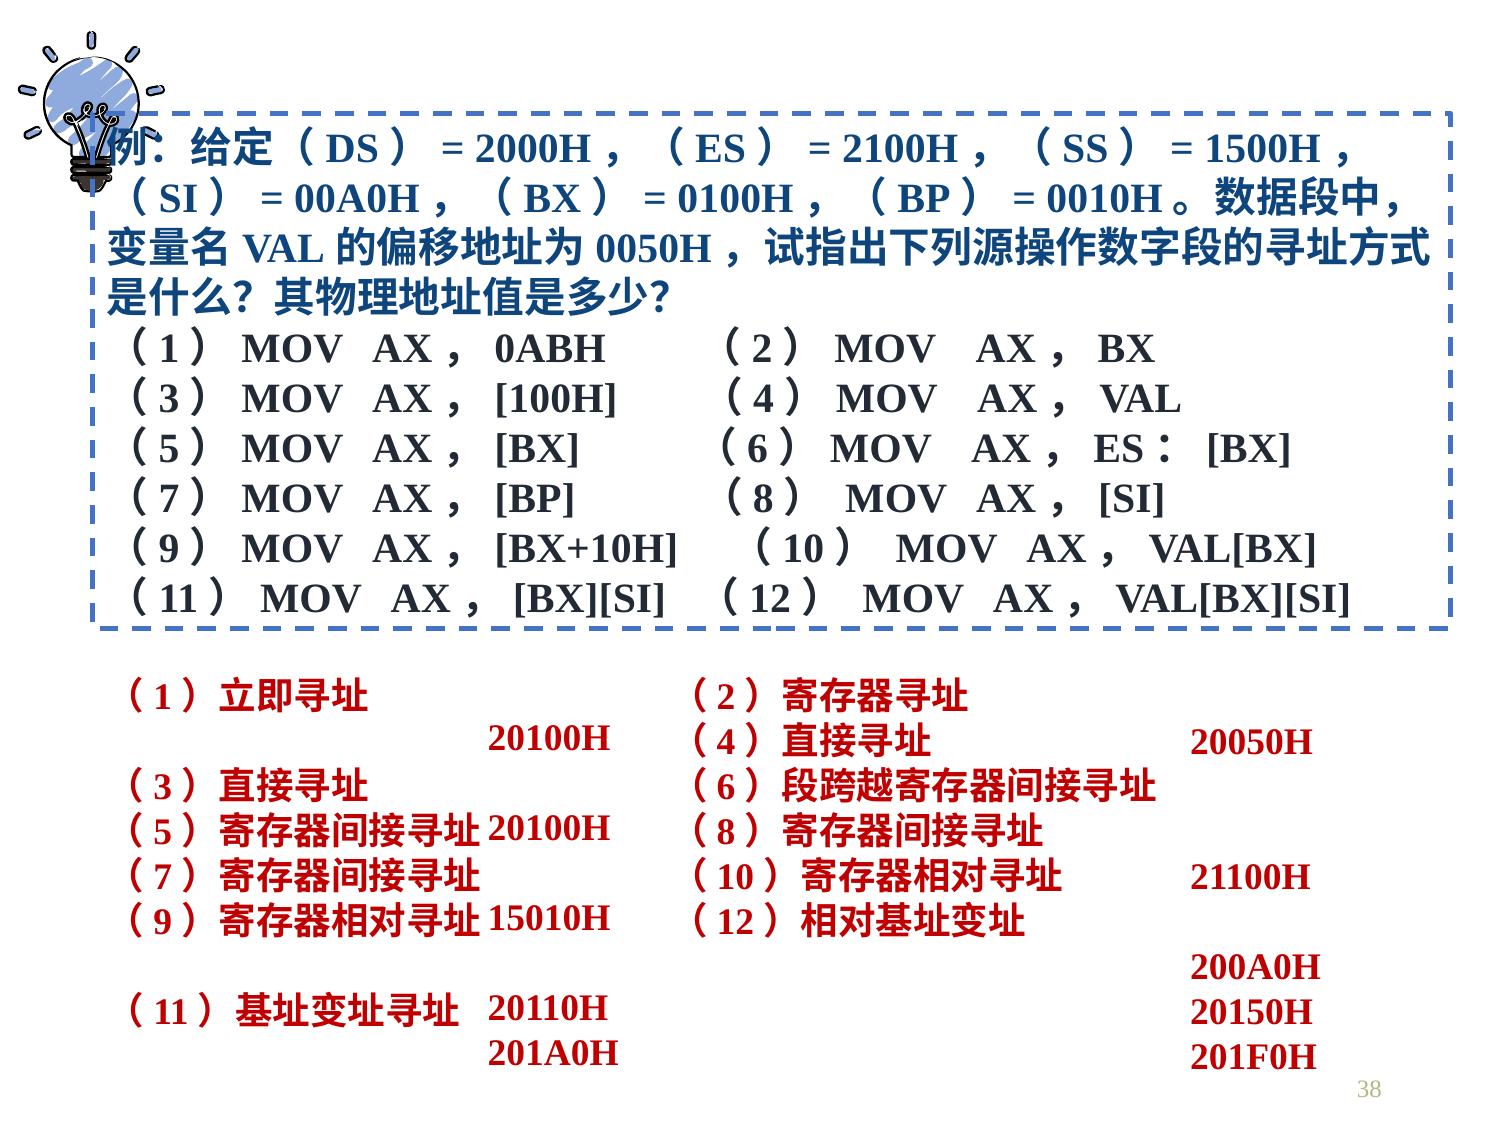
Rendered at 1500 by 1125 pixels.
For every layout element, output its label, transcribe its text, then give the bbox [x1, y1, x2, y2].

text_box （2）寄存器寻址 （4）直接寻址 （6）段跨越寄存器间接寻址 （8）寄存器间接寻址 （10）寄存器相对寻址 （12）相对基址变址 [655, 664, 1341, 950]
text_box 例：给定（DS）= 2000H，（ES）= 2100H，（SS）= 1500H，（SI）= 00A0H，（BX）= 0100H，（BP）= 0010H。数据段中，变量名VAL的偏移地址为0050H，试指出下列源操作数字段的寻址方式是什么？其物理地址值是多少？ （1）MOV AX，0ABH （2）MOV AX，BX （3）MOV AX，[100H] （4）MOV AX，VAL （5）MOV AX，[BX] （6）MOV AX，ES：[BX] （7）MOV AX，[BP] （8） MOV AX，[SI] （9）MOV AX，[BX+10H] （10） MOV AX，VAL[BX] （11）MOV AX，[BX][SI] （12） MOV AX，VAL[BX][SI] [92, 113, 1451, 629]
text_box （1）立即寻址 （3）直接寻址 （5）寄存器间接寻址 （7）寄存器间接寻址 （9）寄存器相对寻址 （11）基址变址寻址 [92, 664, 503, 1040]
slide_number 38 [1059, 1042, 1397, 1103]
text_box 20050H 21100H 200A0H 20150H 201F0H [1175, 709, 1341, 1085]
text_box 20100H 20100H 15010H 20110H 201A0H [472, 705, 650, 1081]
